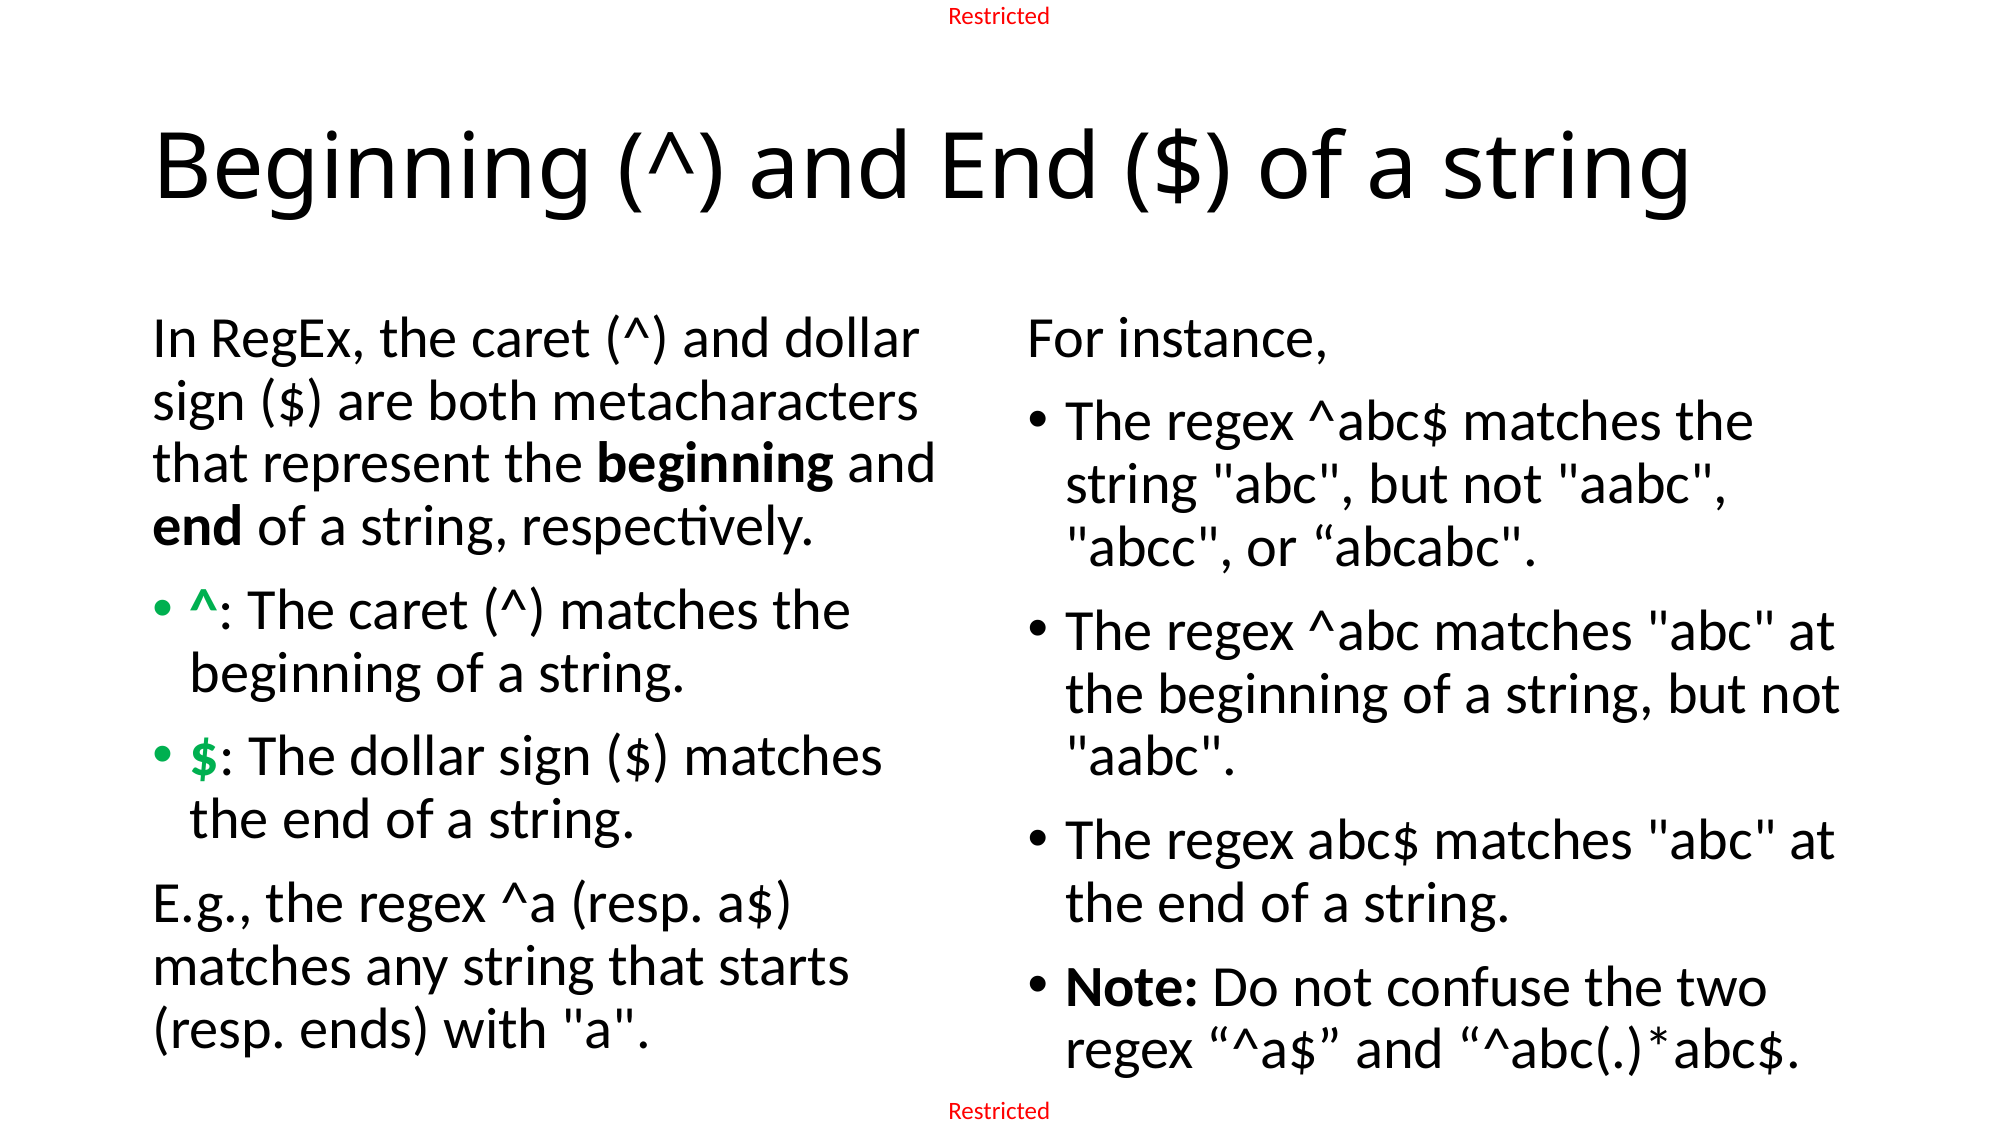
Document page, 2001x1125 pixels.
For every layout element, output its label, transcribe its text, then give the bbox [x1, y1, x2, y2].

list For instance, The regex ^abc$ matches the string "abc", but not "aabc", "abcc", or “abcabc". The regex ^abc matches "abc" at the beginning of a string, but not "aabc". The regex abc$ matches "abc" at the end of a string. Note: Do not confuse the two regex “^a$” and “^abc(.)*abc$. [1012, 299, 1863, 1125]
list In RegEx, the caret (^) and dollar sign ($) are both metacharacters that represent the beginning and end of a string, respectively. ^: The caret (^) matches the beginning of a string. $: The dollar sign ($) matches the end of a string. E.g., the regex ^a (resp. a$) matches any string that starts (resp. ends) with "a". [137, 299, 988, 1125]
title Beginning (^) and End ($) of a string [137, 59, 1863, 278]
